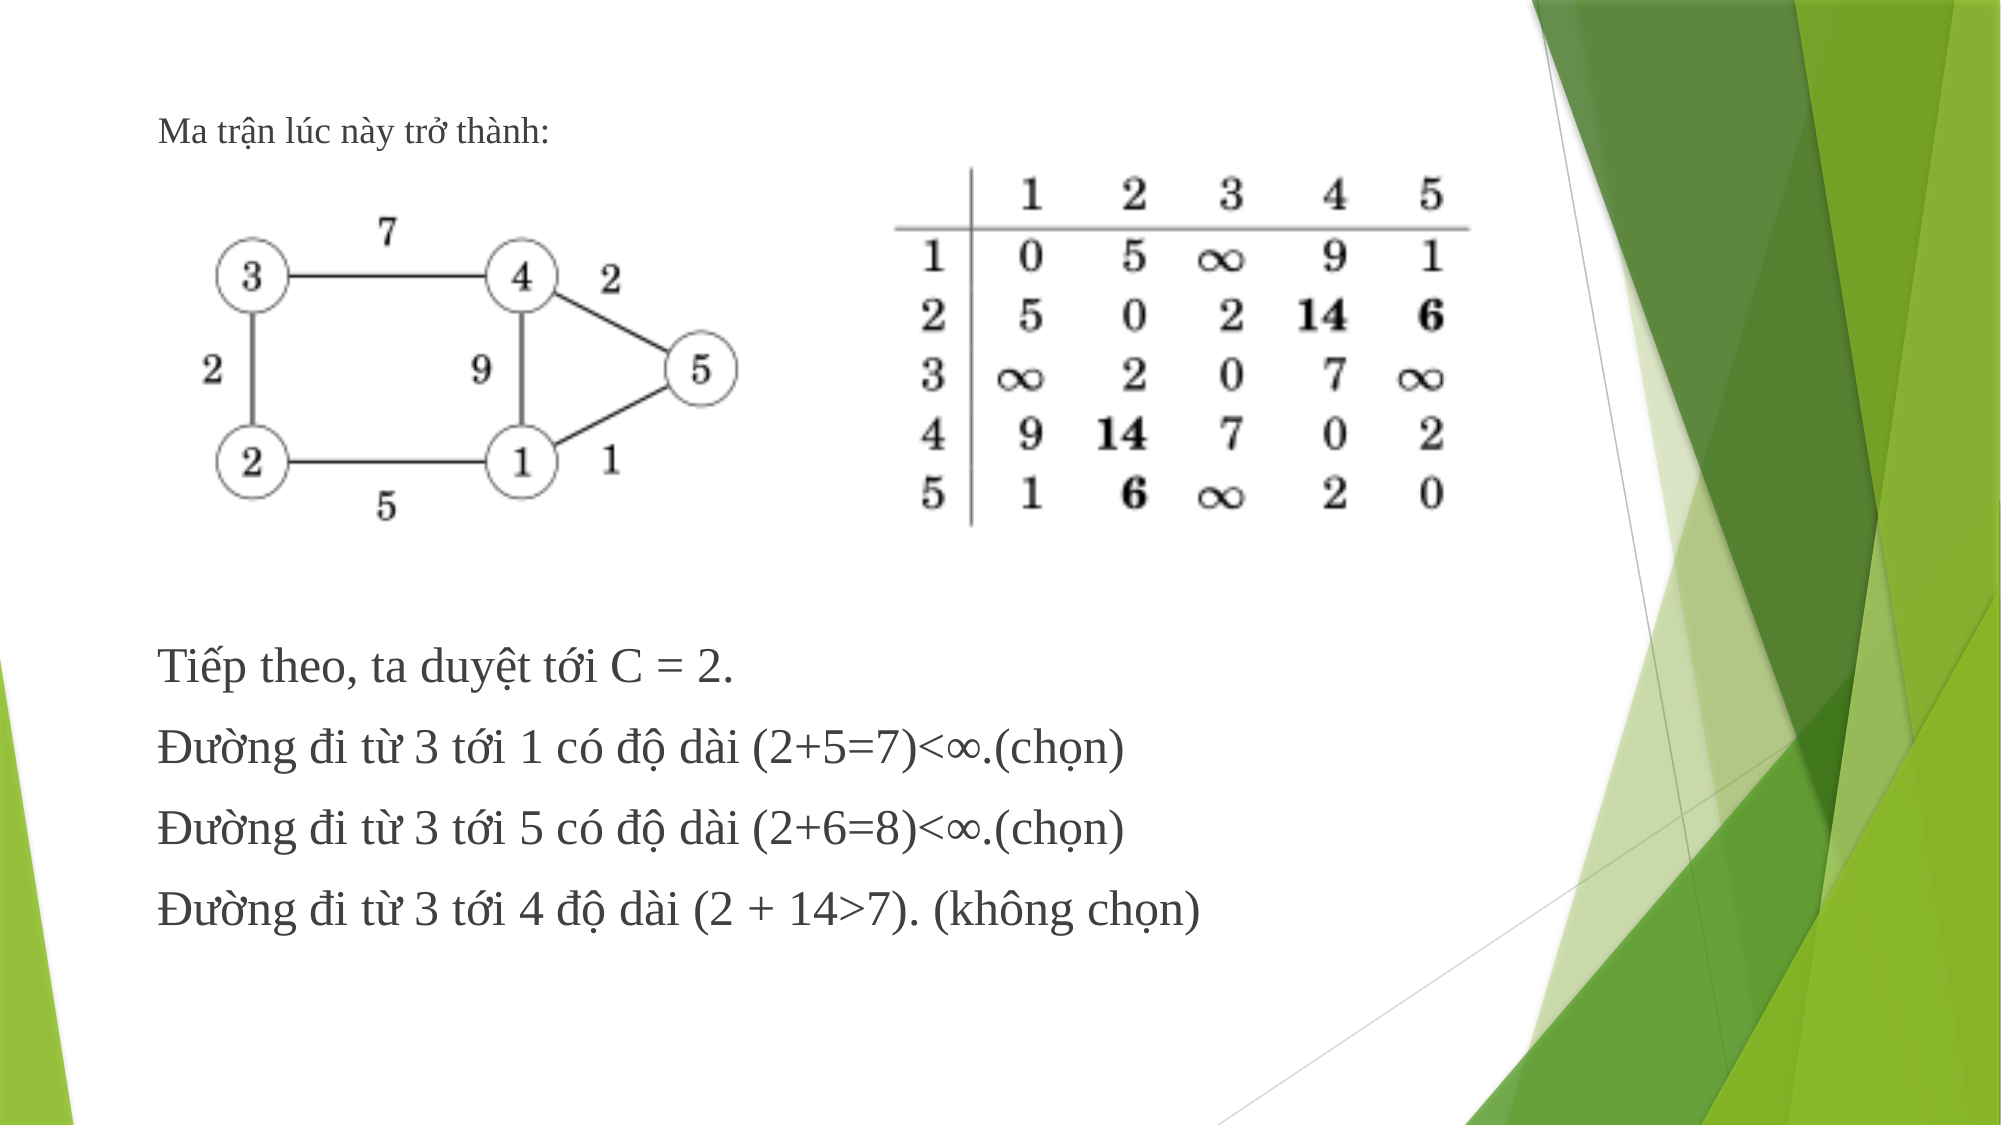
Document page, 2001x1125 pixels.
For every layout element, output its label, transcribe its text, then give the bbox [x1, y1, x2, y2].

picture [879, 152, 1489, 531]
list Ma trận lúc này trở thành: Tiếp theo, ta duyệt tới C = 2. Đường đi từ 3 tới 1 có độ dài (2+5=7)<∞.(chọn) Đường đi từ 3 tới 5 có độ dài (2+6=8)<∞.(chọn) Đường đi từ 3 tới 4 độ dài (2 + 14>7). (không chọn) [142, 98, 1554, 963]
picture [176, 202, 752, 550]
